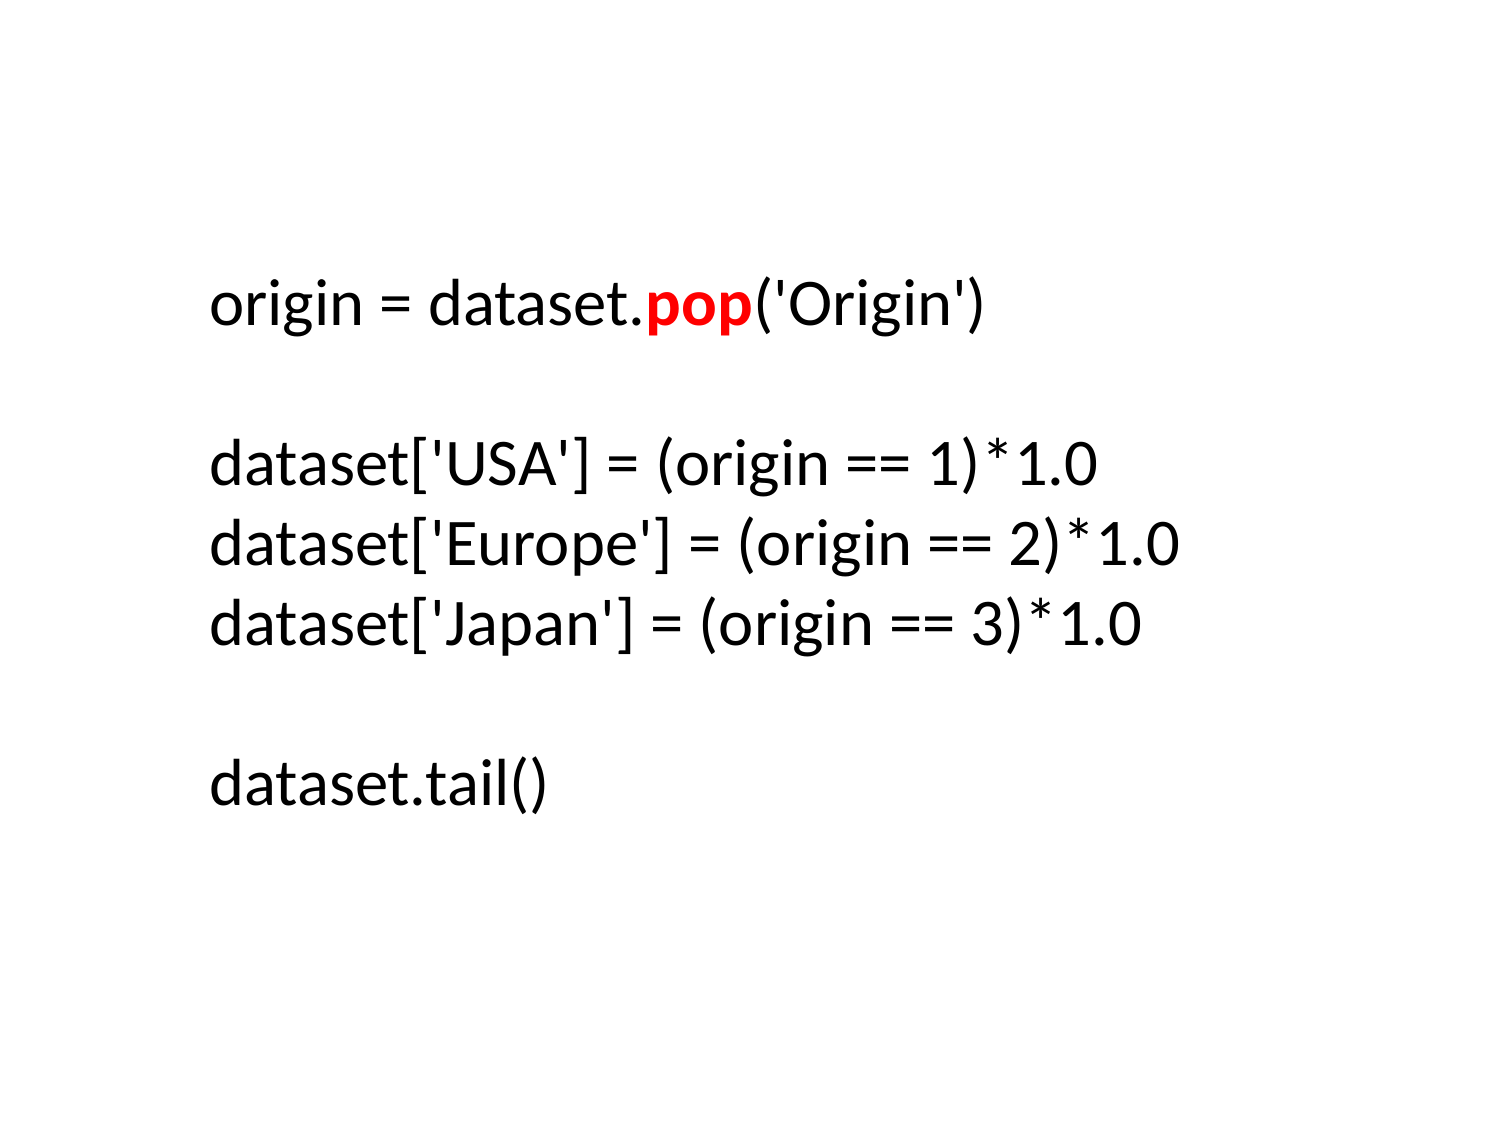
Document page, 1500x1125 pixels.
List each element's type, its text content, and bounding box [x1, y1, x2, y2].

text_box origin = dataset.pop('Origin') dataset['USA'] = (origin == 1)*1.0 dataset['Europe'] = (origin == 2)*1.0 dataset['Japan'] = (origin == 3)*1.0 dataset.tail() [194, 251, 1322, 827]
